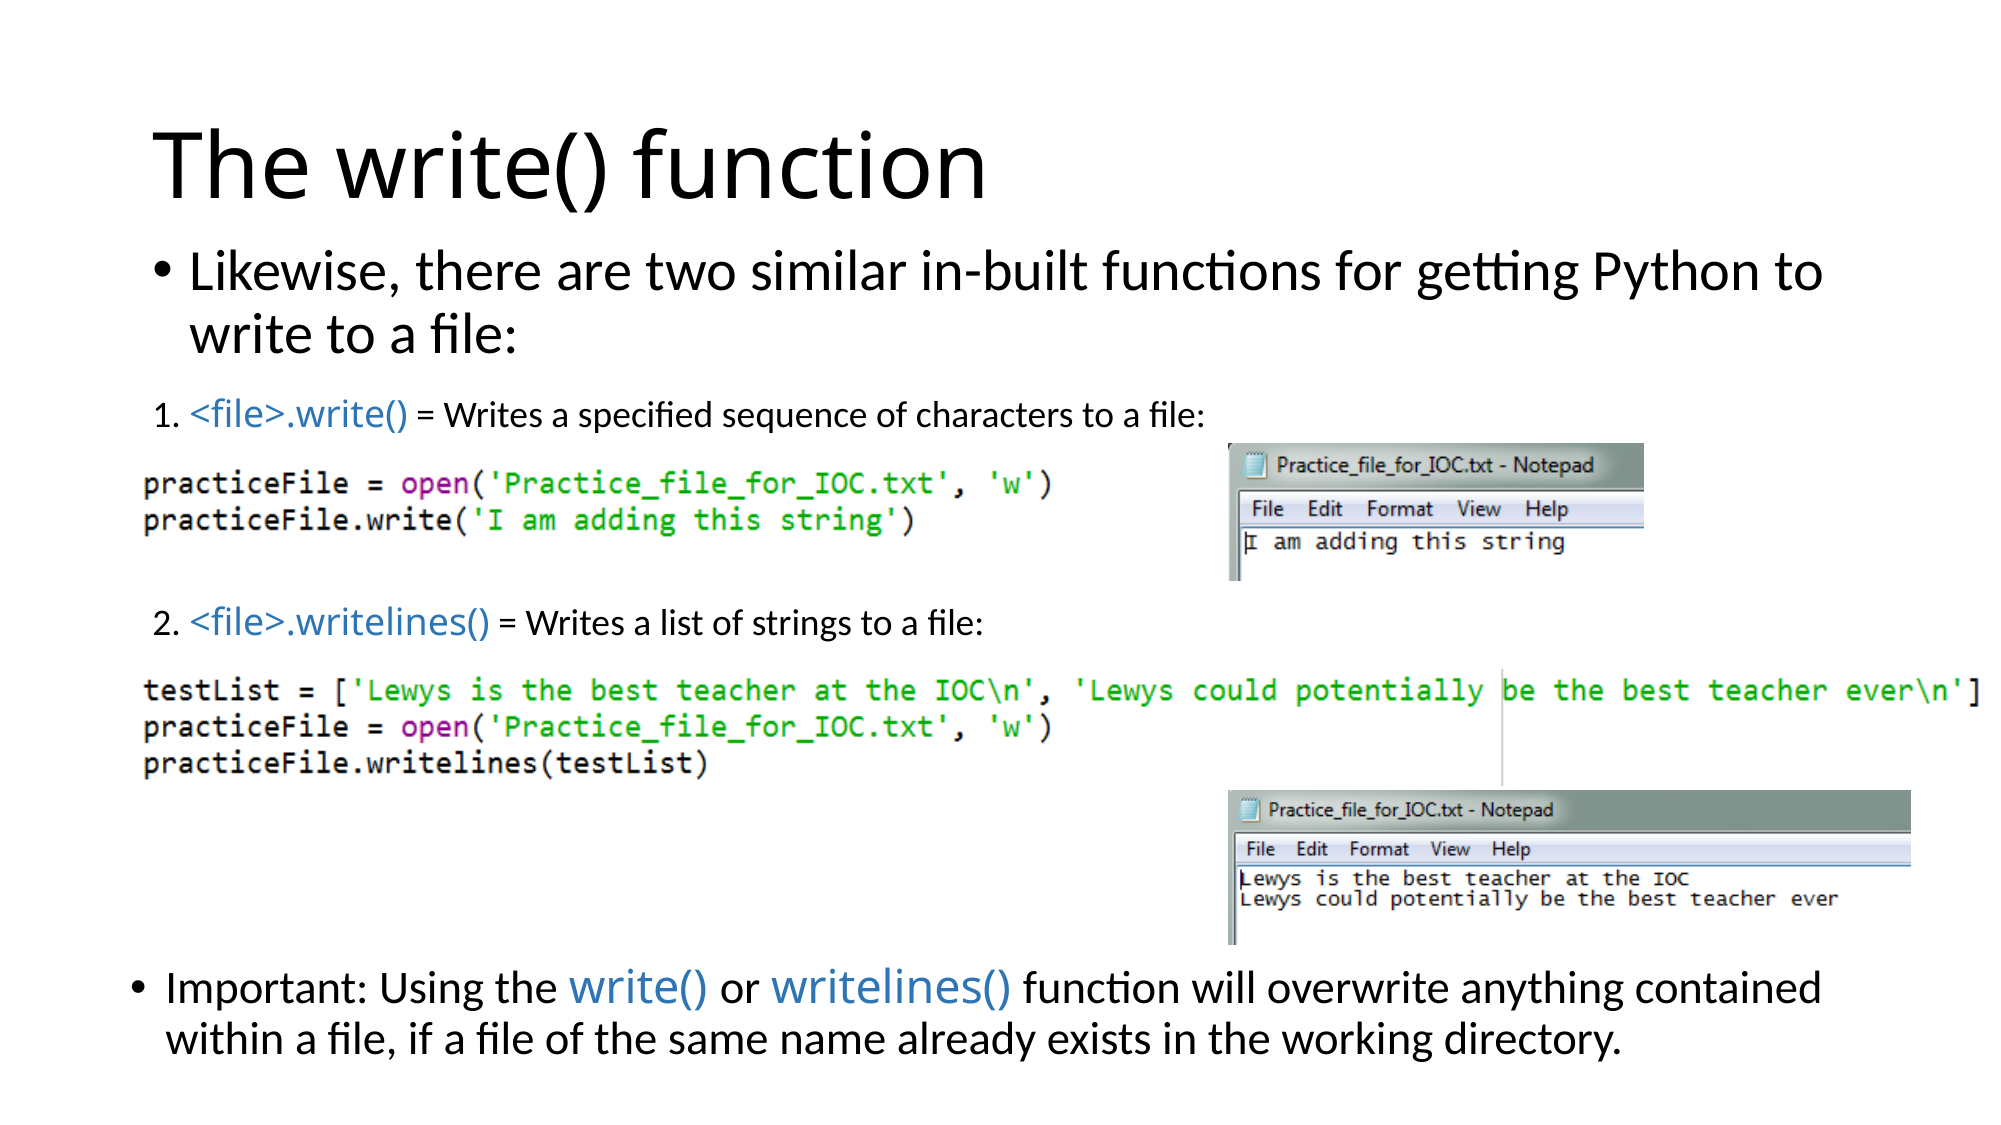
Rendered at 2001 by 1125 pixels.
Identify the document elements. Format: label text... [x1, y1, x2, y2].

picture [137, 669, 2000, 786]
picture [1228, 790, 1911, 945]
picture [137, 465, 1061, 543]
text_box Important: Using the write() or writelines() function will overwrite anything contained within a file, if a file of the same name already exists in the working directory. [115, 956, 1841, 1107]
title The write() function [137, 59, 1863, 232]
picture [1228, 443, 1644, 581]
text_box 2. <file>.writelines() = Writes a list of strings to a file: [137, 590, 1722, 650]
list Likewise, there are two similar in-built functions for getting Python to write to a file: [137, 232, 1863, 383]
text_box 1. <file>.write() = Writes a specified sequence of characters to a file: [137, 382, 1722, 443]
